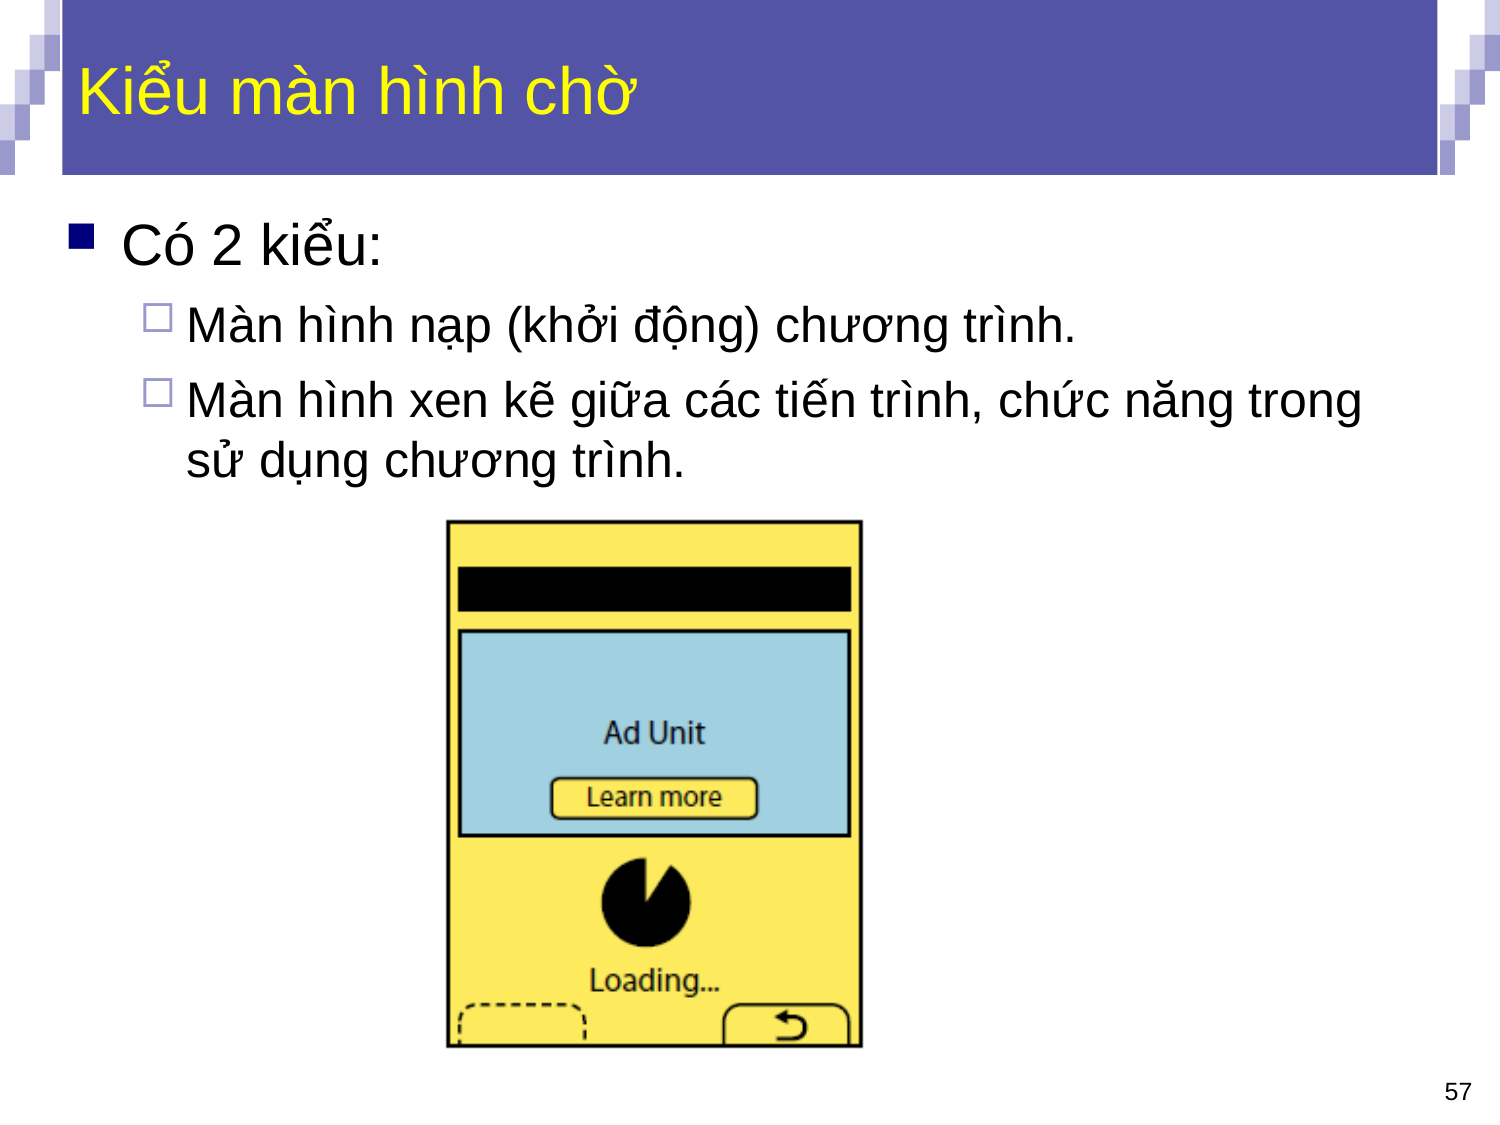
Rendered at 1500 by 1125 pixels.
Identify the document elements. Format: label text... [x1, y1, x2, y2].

slide_number 57 [1137, 1062, 1488, 1113]
list Có 2 kiểu: Màn hình nạp (khởi động) chương trình. Màn hình xen kẽ giữa các tiến trình, chức năng trong sử dụng chương trình. [49, 199, 1426, 513]
title Kiểu màn hình chờ [62, 0, 1438, 176]
picture [437, 503, 876, 1060]
